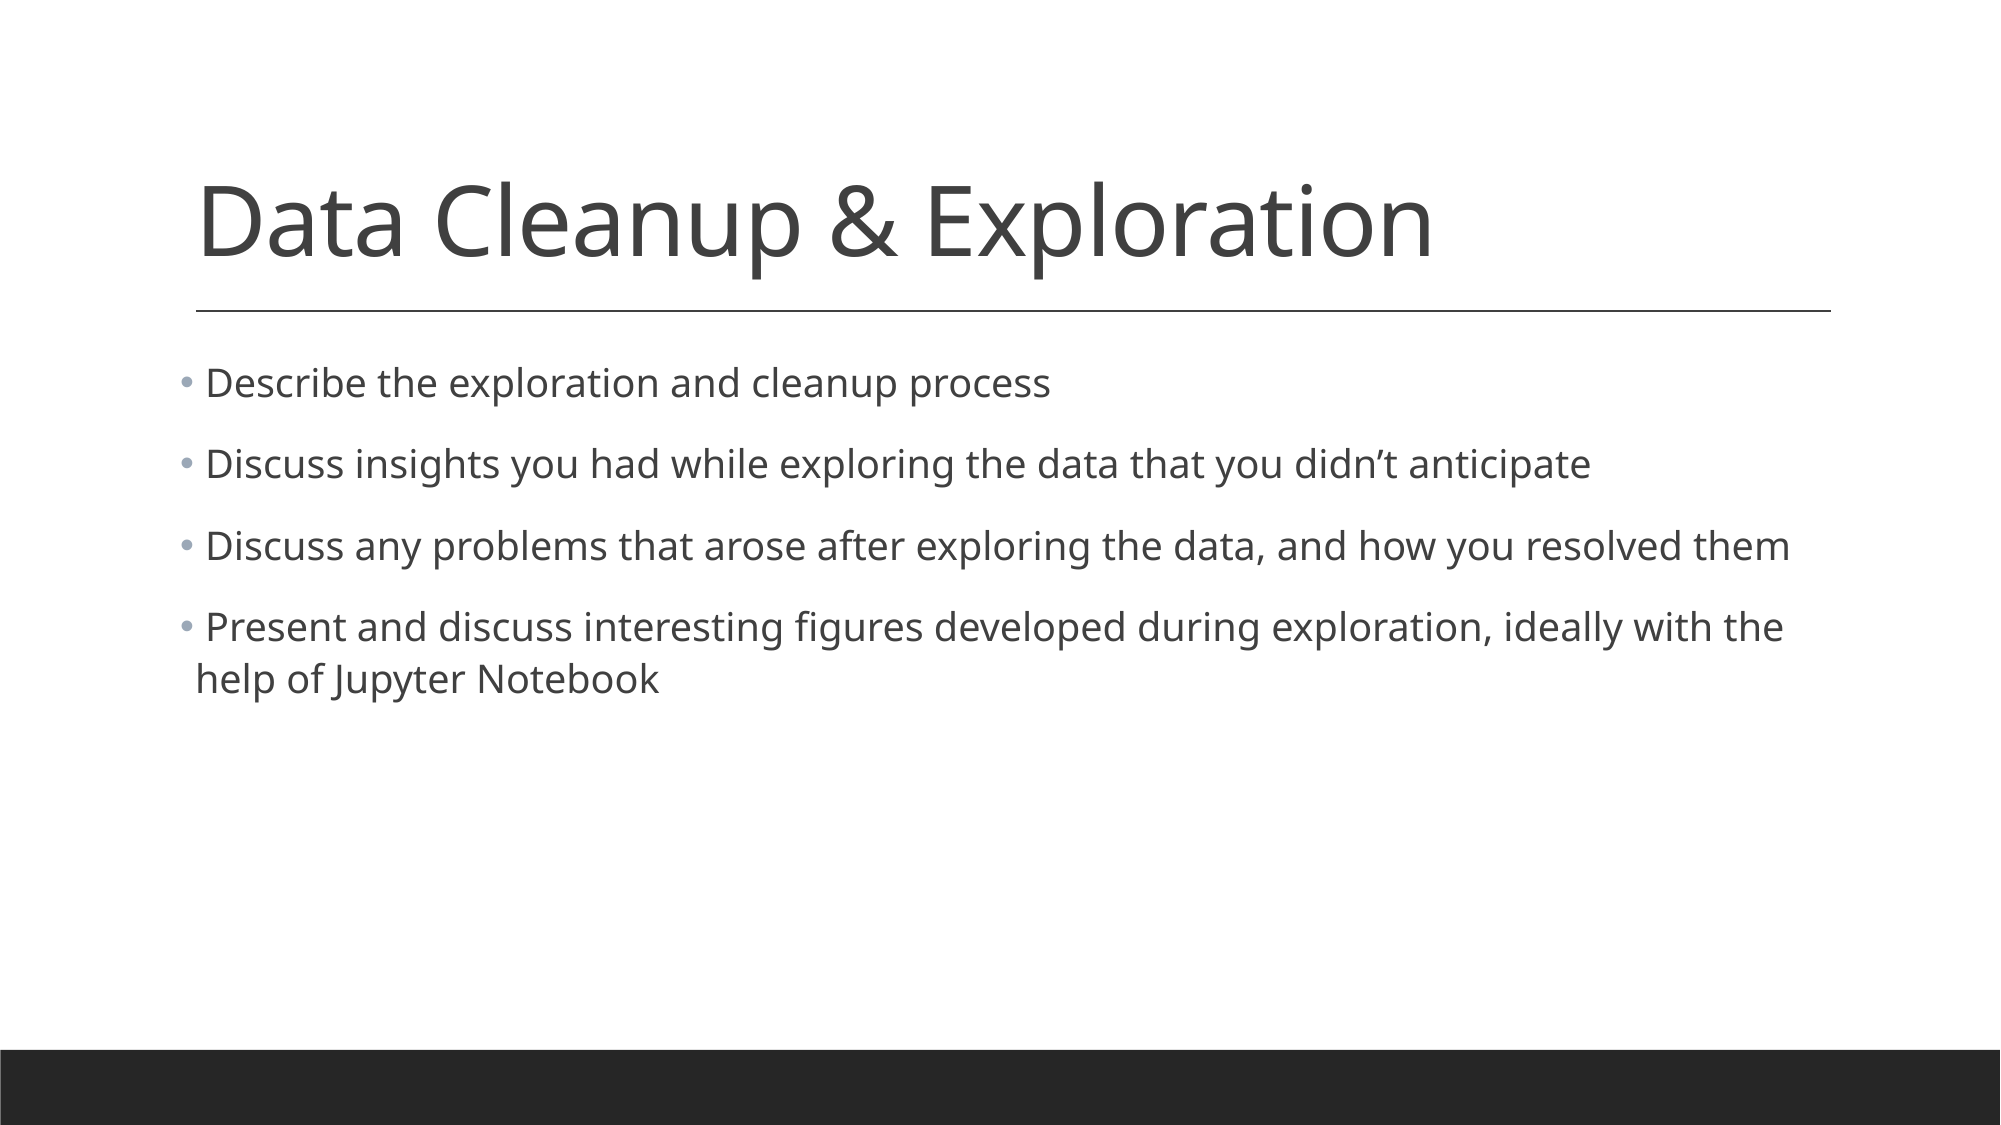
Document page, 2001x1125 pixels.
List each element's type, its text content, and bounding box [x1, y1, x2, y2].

title Data Cleanup & Exploration [180, 47, 1830, 285]
list Describe the exploration and cleanup process Discuss insights you had while exploring the data that you didn’t anticipate Discuss any problems that arose after exploring the data, and how you resolved them Present and discuss interesting figures developed during exploration, ideally with the help of Jupyter Notebook [180, 345, 1830, 963]
